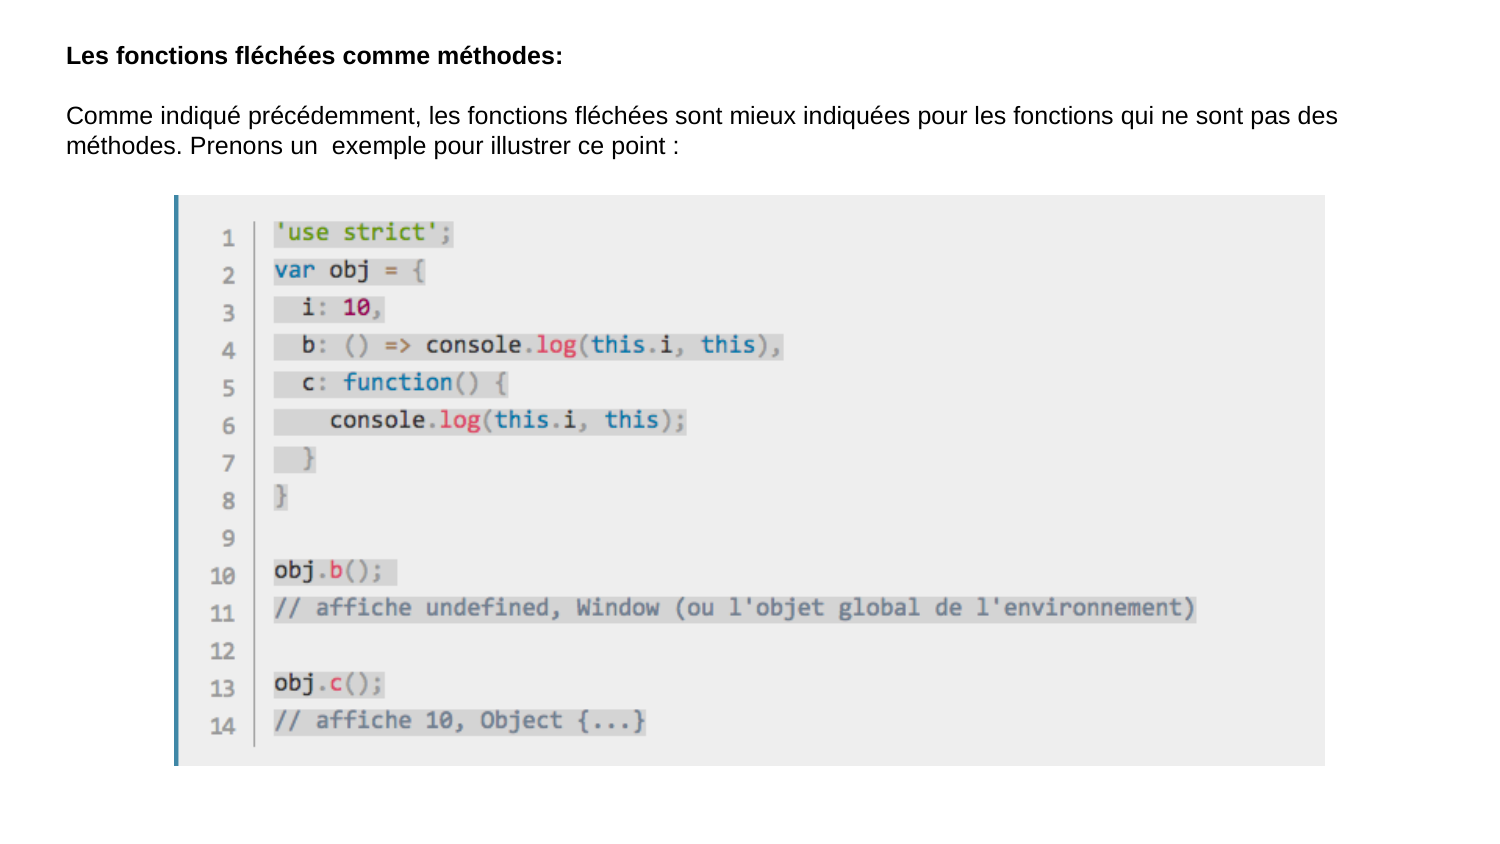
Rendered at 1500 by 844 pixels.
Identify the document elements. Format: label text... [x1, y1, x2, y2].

picture [174, 194, 1326, 766]
title Les fonctions fléchées comme méthodes: Comme indiqué précédemment, les fonctions fléchées sont mieux indiquées pour les fonctions qui ne sont pas des méthodes. Prenons un exemple pour illustrer ce point : [51, 24, 1449, 160]
